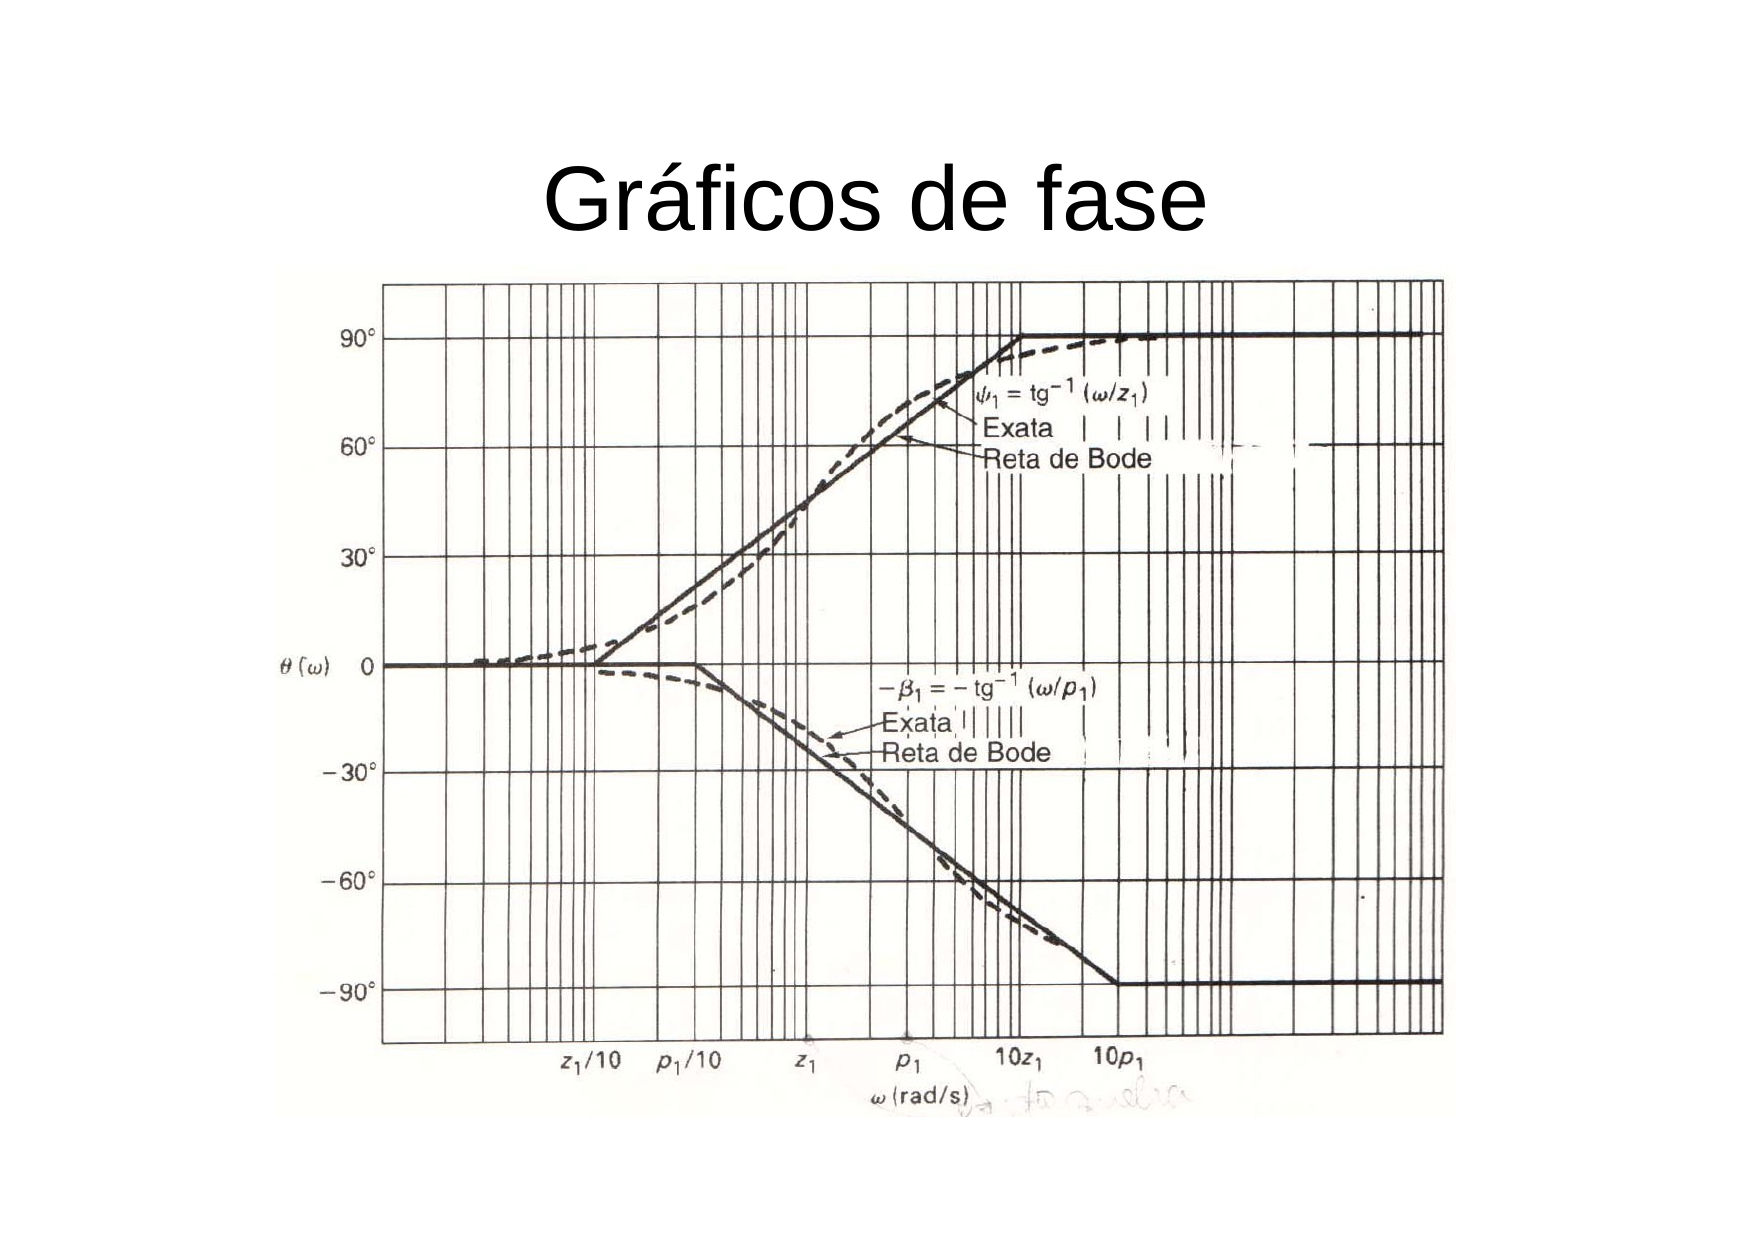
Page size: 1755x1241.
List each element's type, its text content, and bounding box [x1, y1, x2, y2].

title Gráficos de fase [225, 93, 1529, 346]
text_box [274, 265, 1456, 1117]
